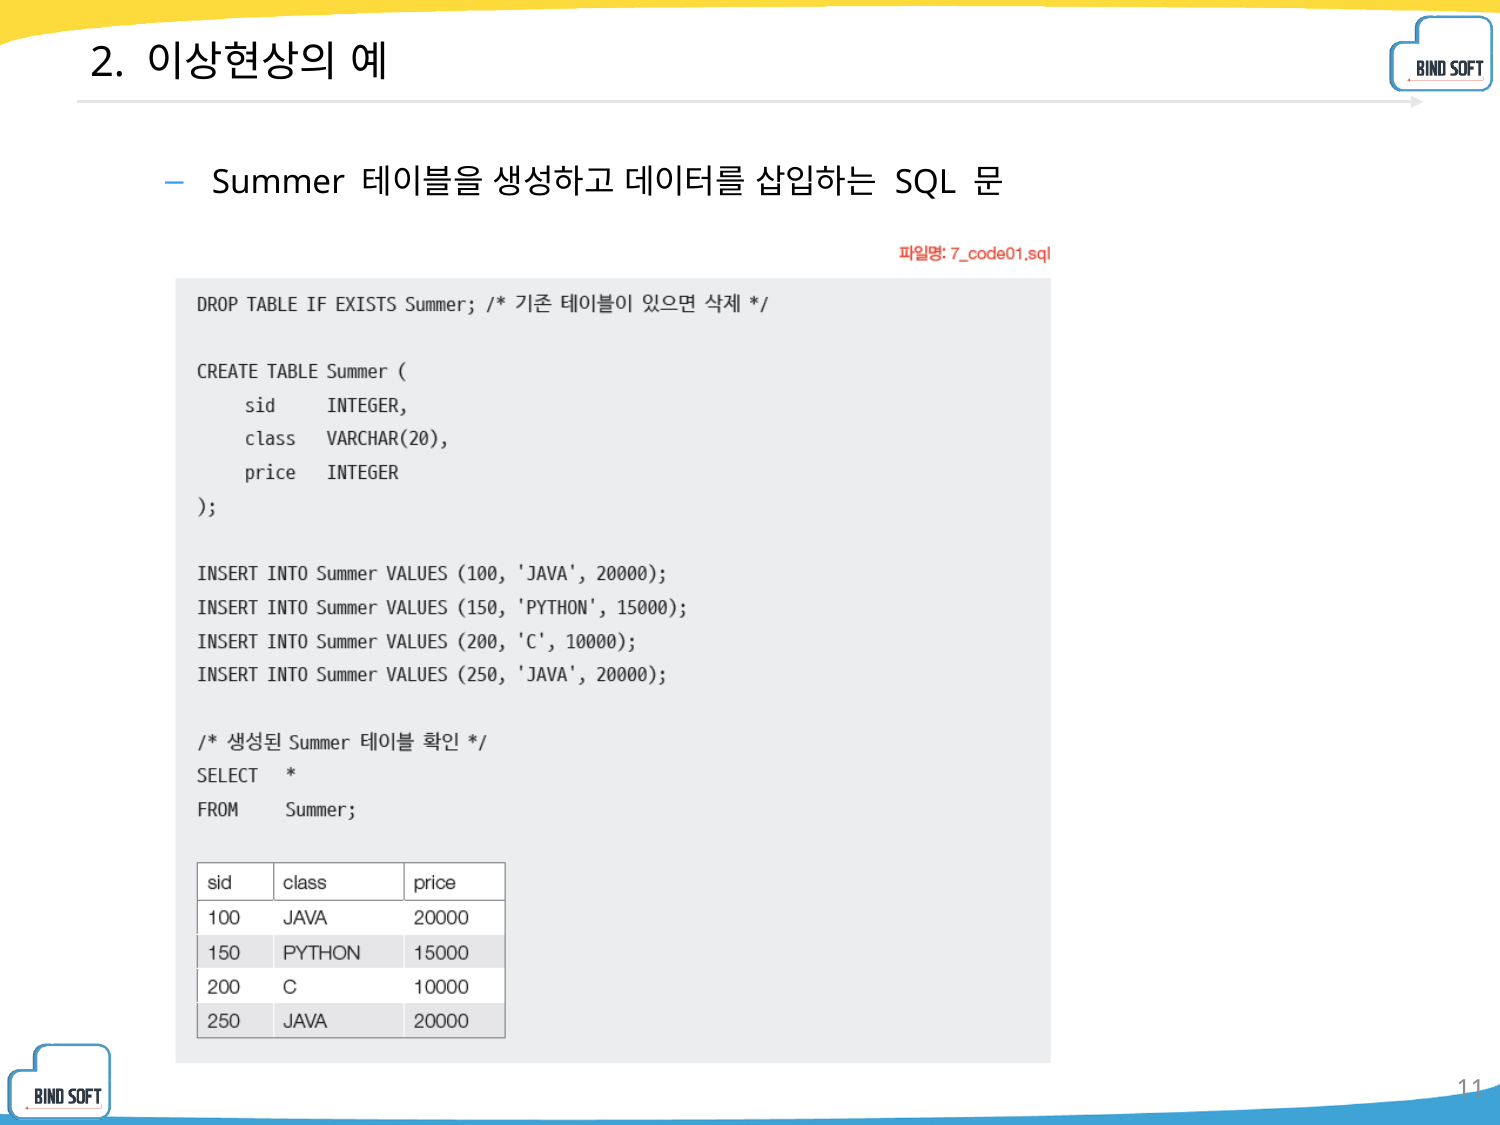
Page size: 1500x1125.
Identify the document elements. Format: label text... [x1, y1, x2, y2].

list Summer 테이블을 생성하고 데이터를 삽입하는 SQL 문 [75, 152, 1425, 806]
title 2. 이상현상의 예 [75, 11, 1425, 108]
picture [0, 0, 1500, 96]
picture [170, 243, 1058, 1070]
picture [0, 1003, 1500, 1125]
slide_number 11 [1149, 1068, 1500, 1111]
